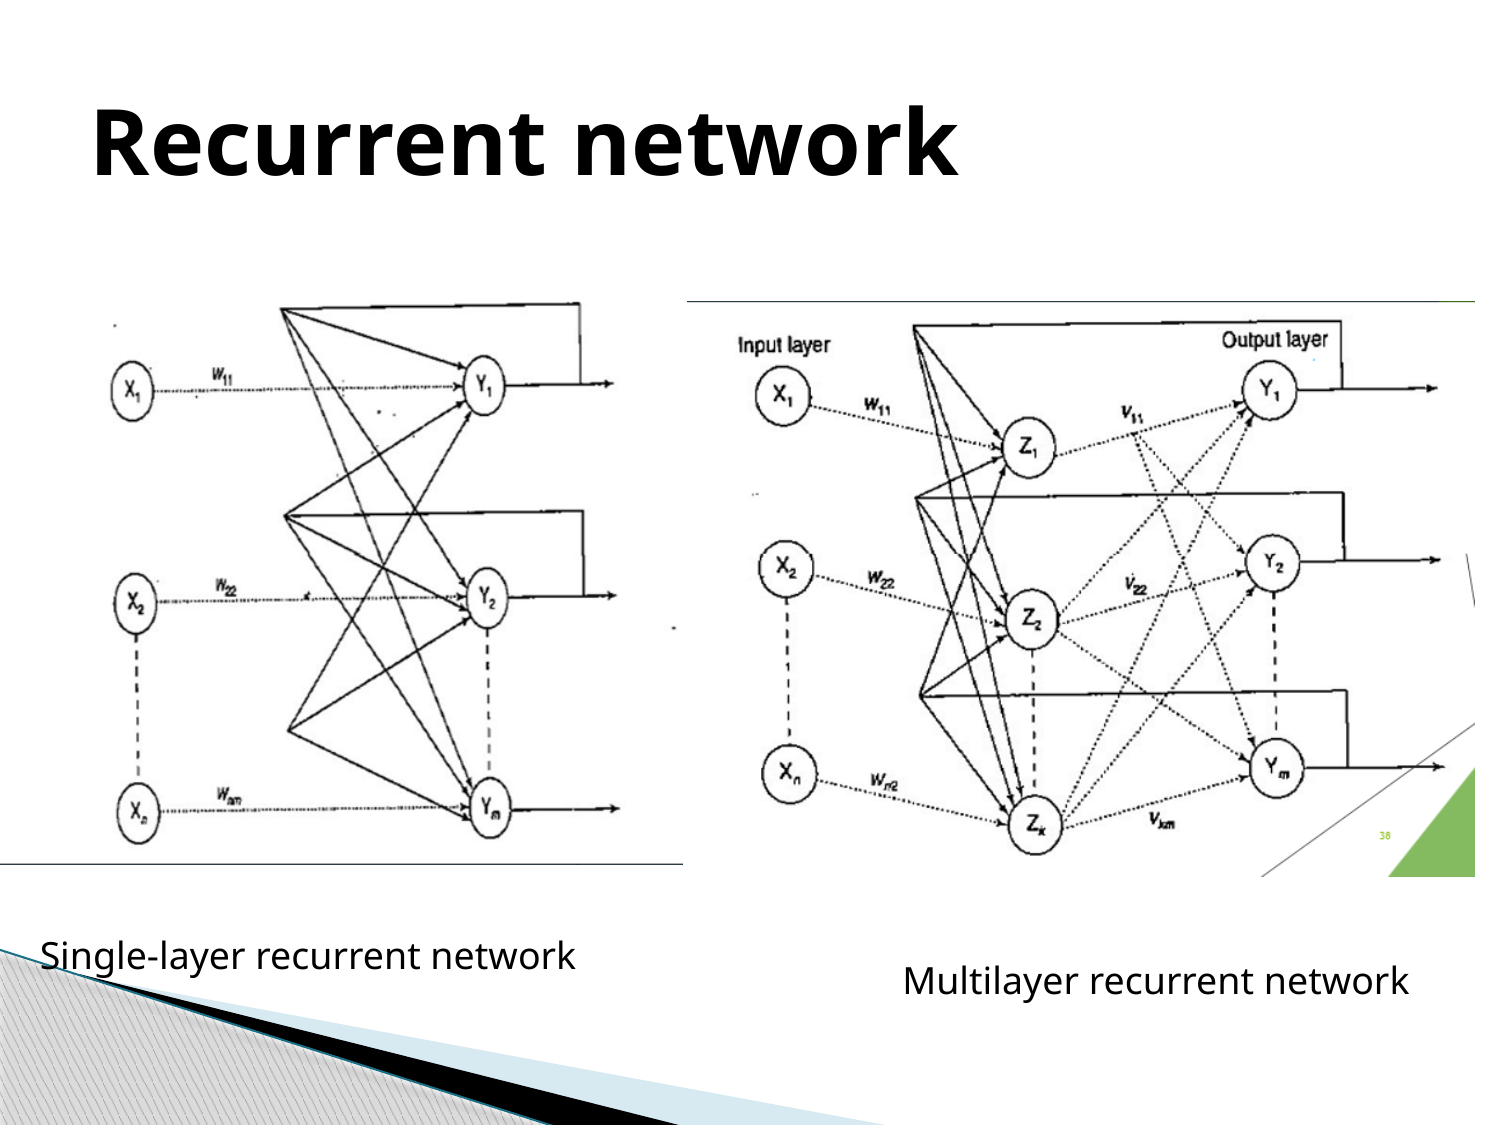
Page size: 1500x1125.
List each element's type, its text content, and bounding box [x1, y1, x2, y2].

text_box Multilayer recurrent network [887, 949, 1450, 1010]
text_box Single-layer recurrent network [24, 924, 650, 985]
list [0, 301, 683, 865]
title Recurrent network [75, 45, 1425, 233]
picture [687, 301, 1476, 877]
